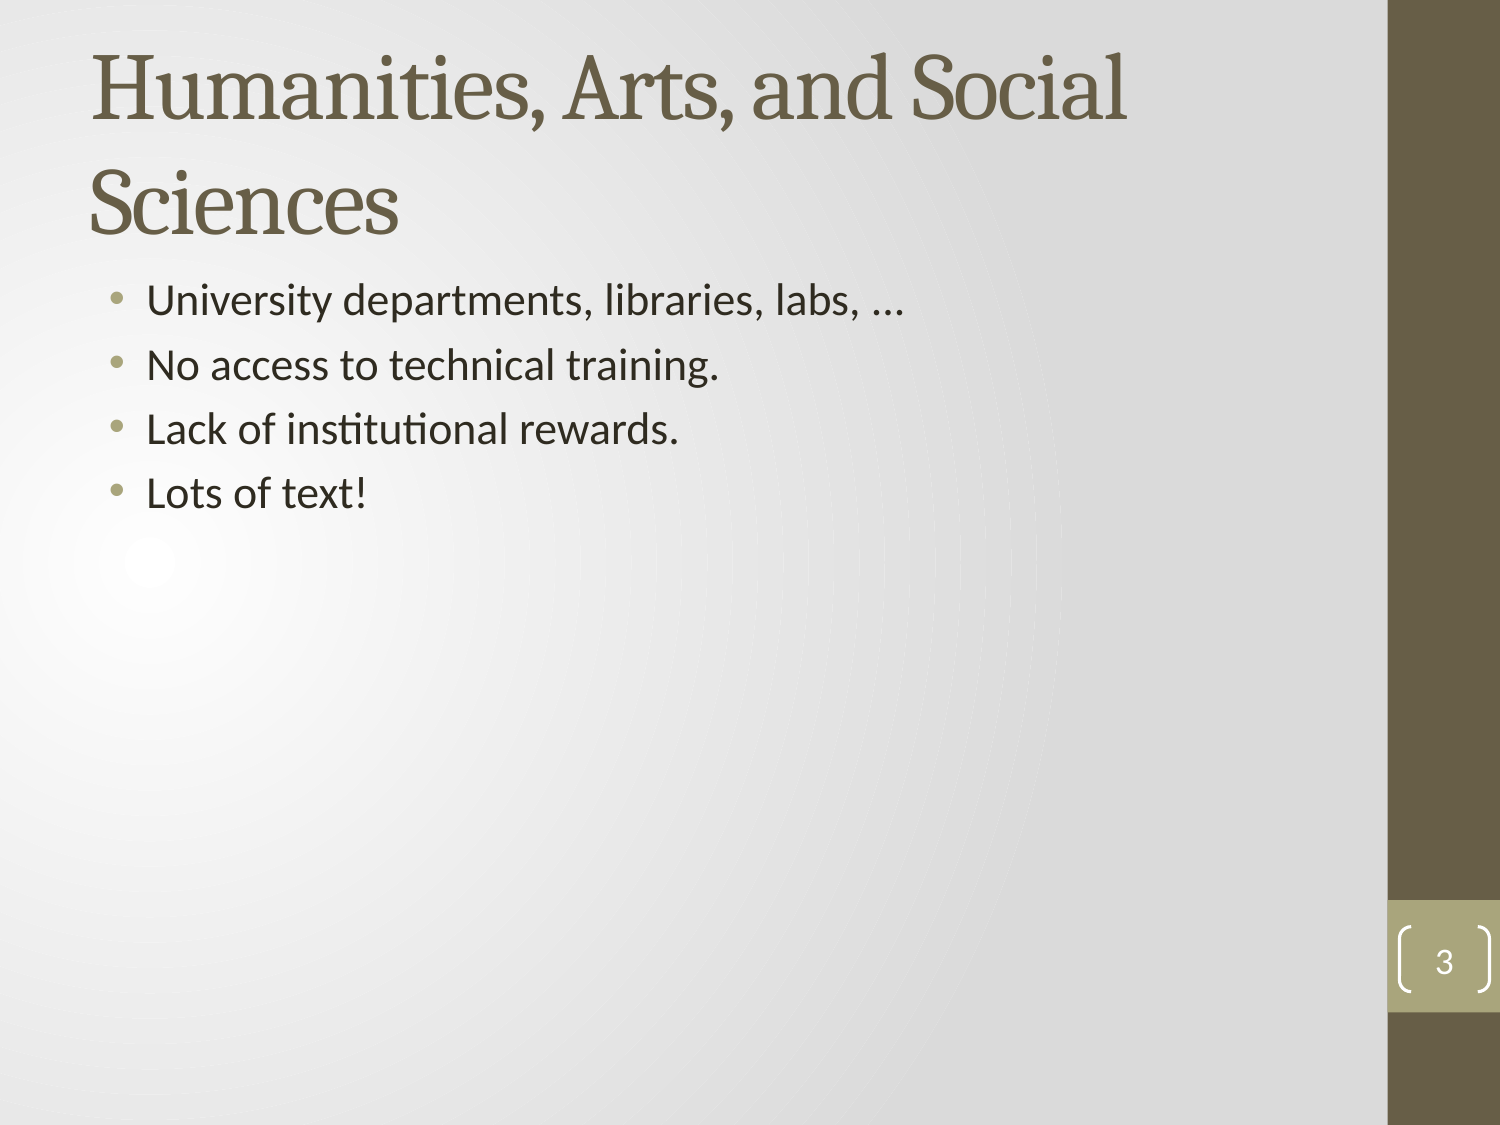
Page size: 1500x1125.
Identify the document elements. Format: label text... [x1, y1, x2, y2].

list University departments, libraries, labs, ... No access to technical training. Lack of institutional rewards. Lots of text! [75, 262, 1325, 1050]
slide_number 3 [1397, 925, 1492, 994]
title Humanities, Arts, and Social Sciences [75, 45, 1325, 233]
